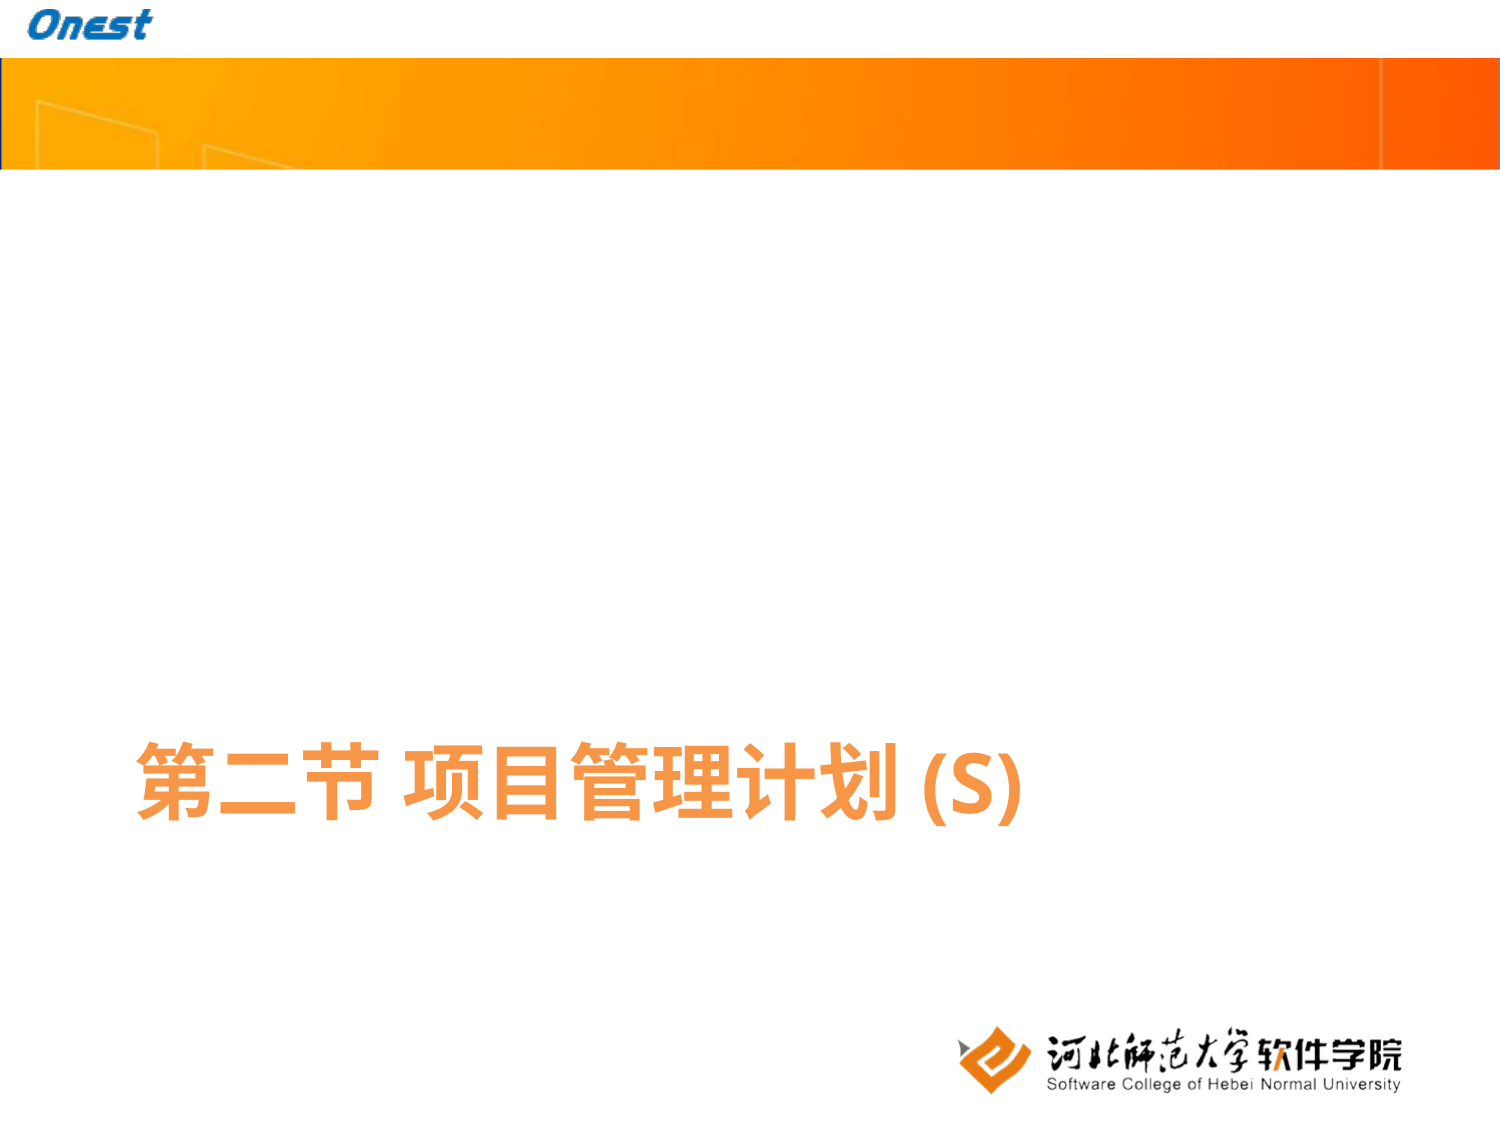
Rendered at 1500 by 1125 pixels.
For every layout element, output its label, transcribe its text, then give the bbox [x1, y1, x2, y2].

picture [23, 9, 160, 43]
picture [0, 58, 1500, 169]
title 第二节 项目管理计划(s) [118, 722, 1394, 947]
picture [938, 1016, 1420, 1106]
